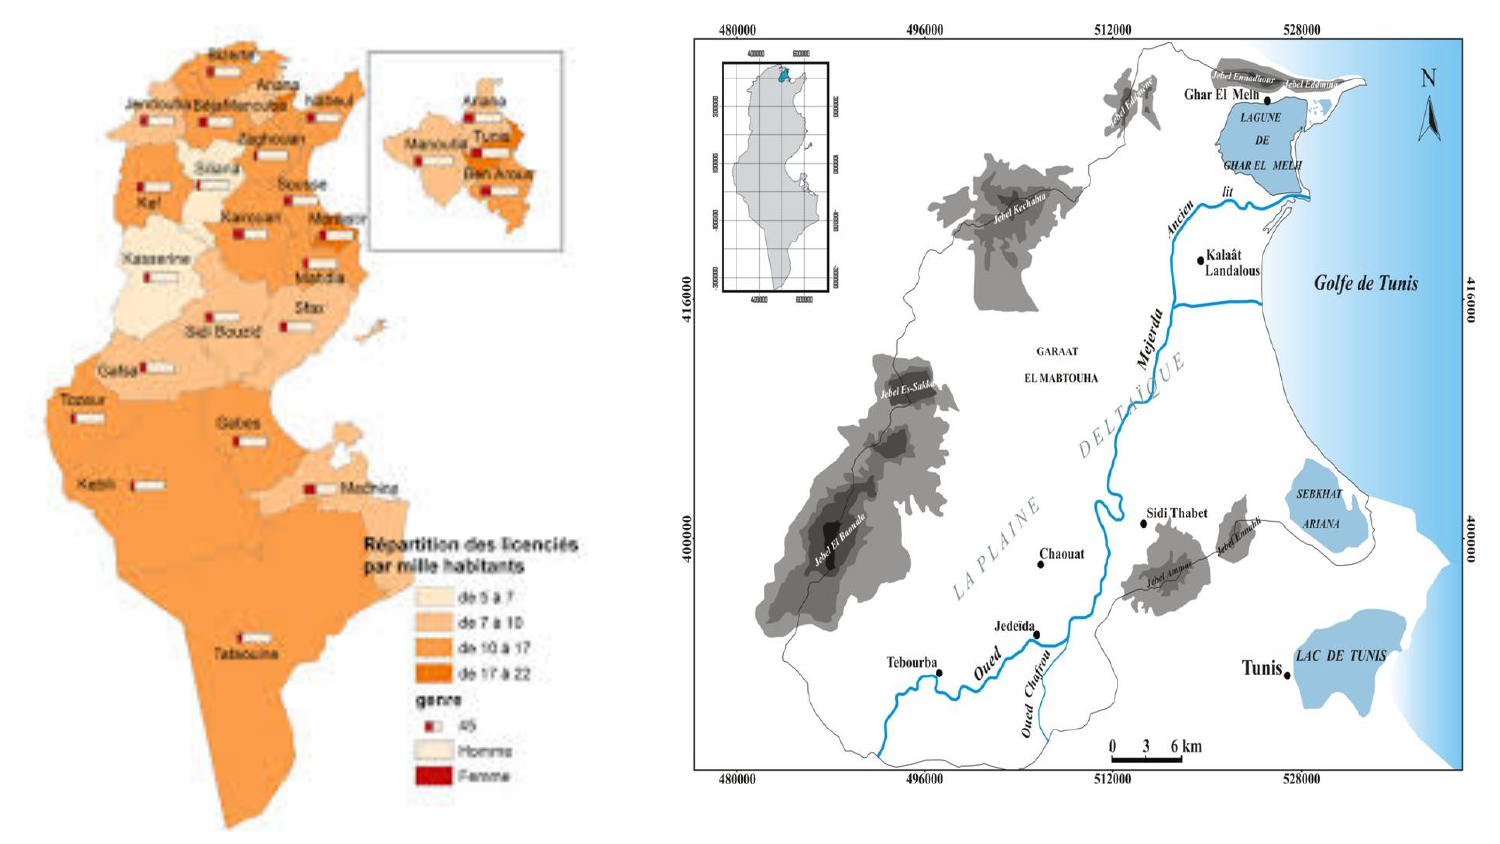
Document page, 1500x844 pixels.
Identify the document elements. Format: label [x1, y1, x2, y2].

picture [682, 24, 1476, 784]
picture [24, 24, 589, 844]
